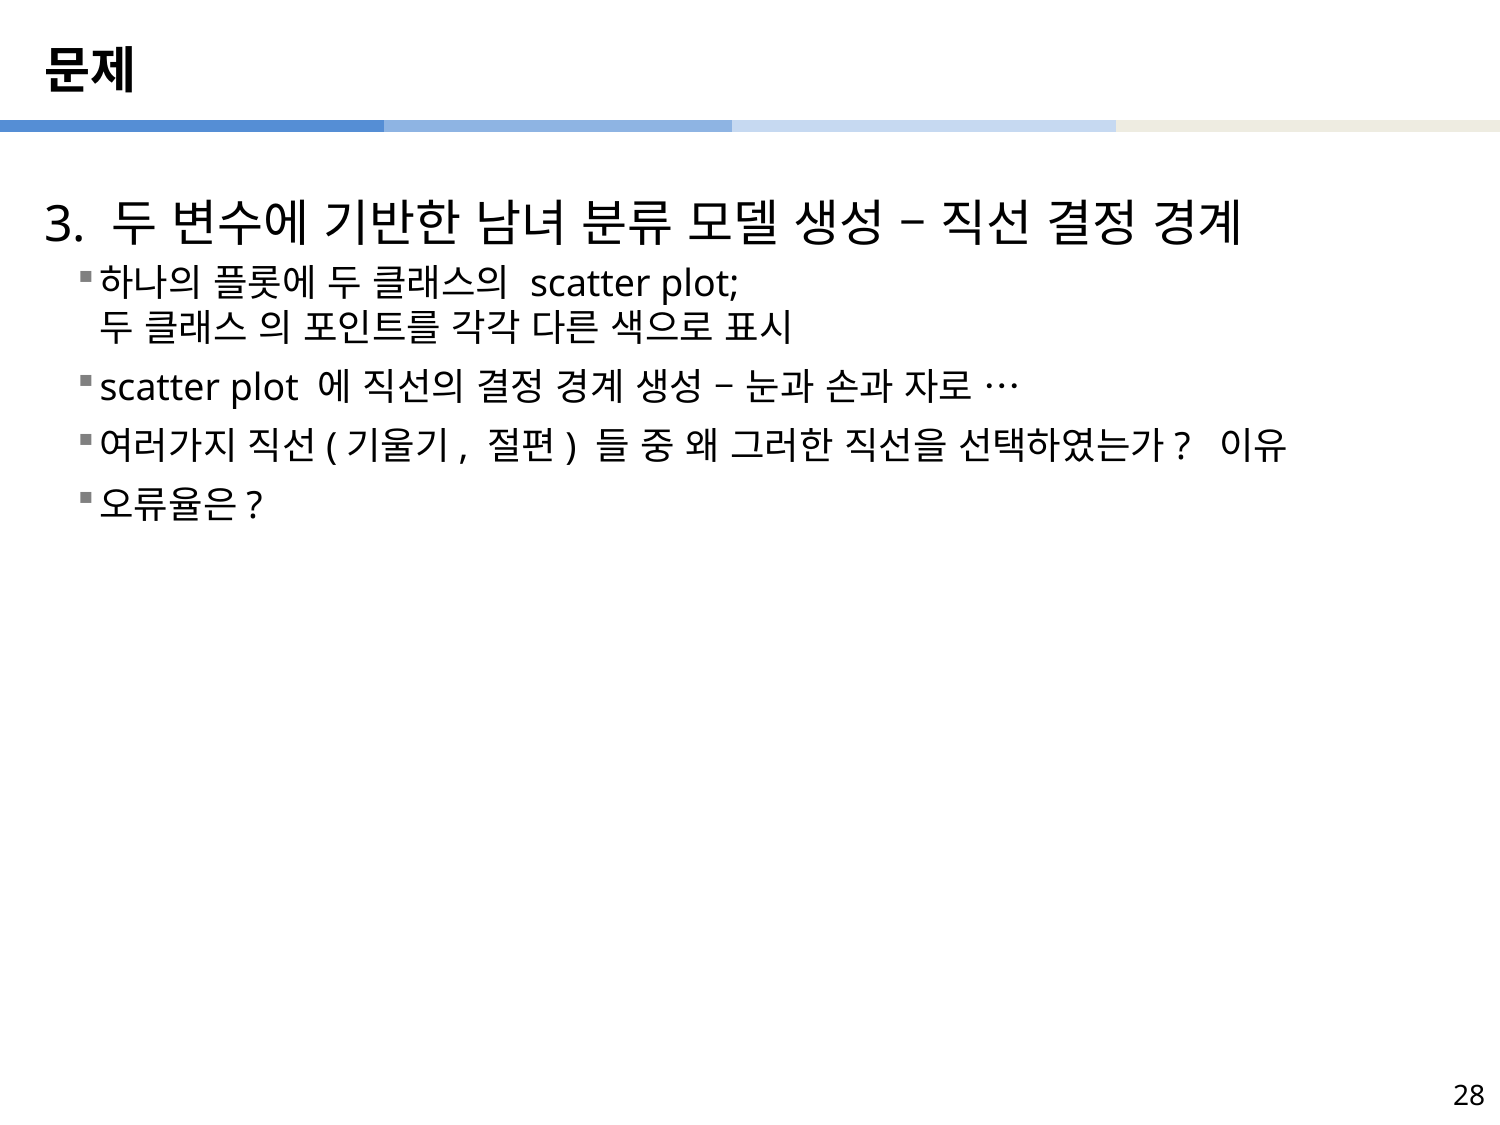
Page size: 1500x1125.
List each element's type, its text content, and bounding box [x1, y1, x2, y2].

list 3. 두 변수에 기반한 남녀 분류 모델 생성 – 직선 결정 경계 하나의 플롯에 두 클래스의 scatter plot; 두 클래스 의 포인트를 각각 다른 색으로 표시 scatter plot 에 직선의 결정 경계 생성 – 눈과 손과 자로 … 여러가지 직선(기울기, 절편) 들 중 왜 그러한 직선을 선택하였는가? 이유 오류율은? [29, 154, 1471, 1088]
title 문제 [29, 23, 1471, 114]
